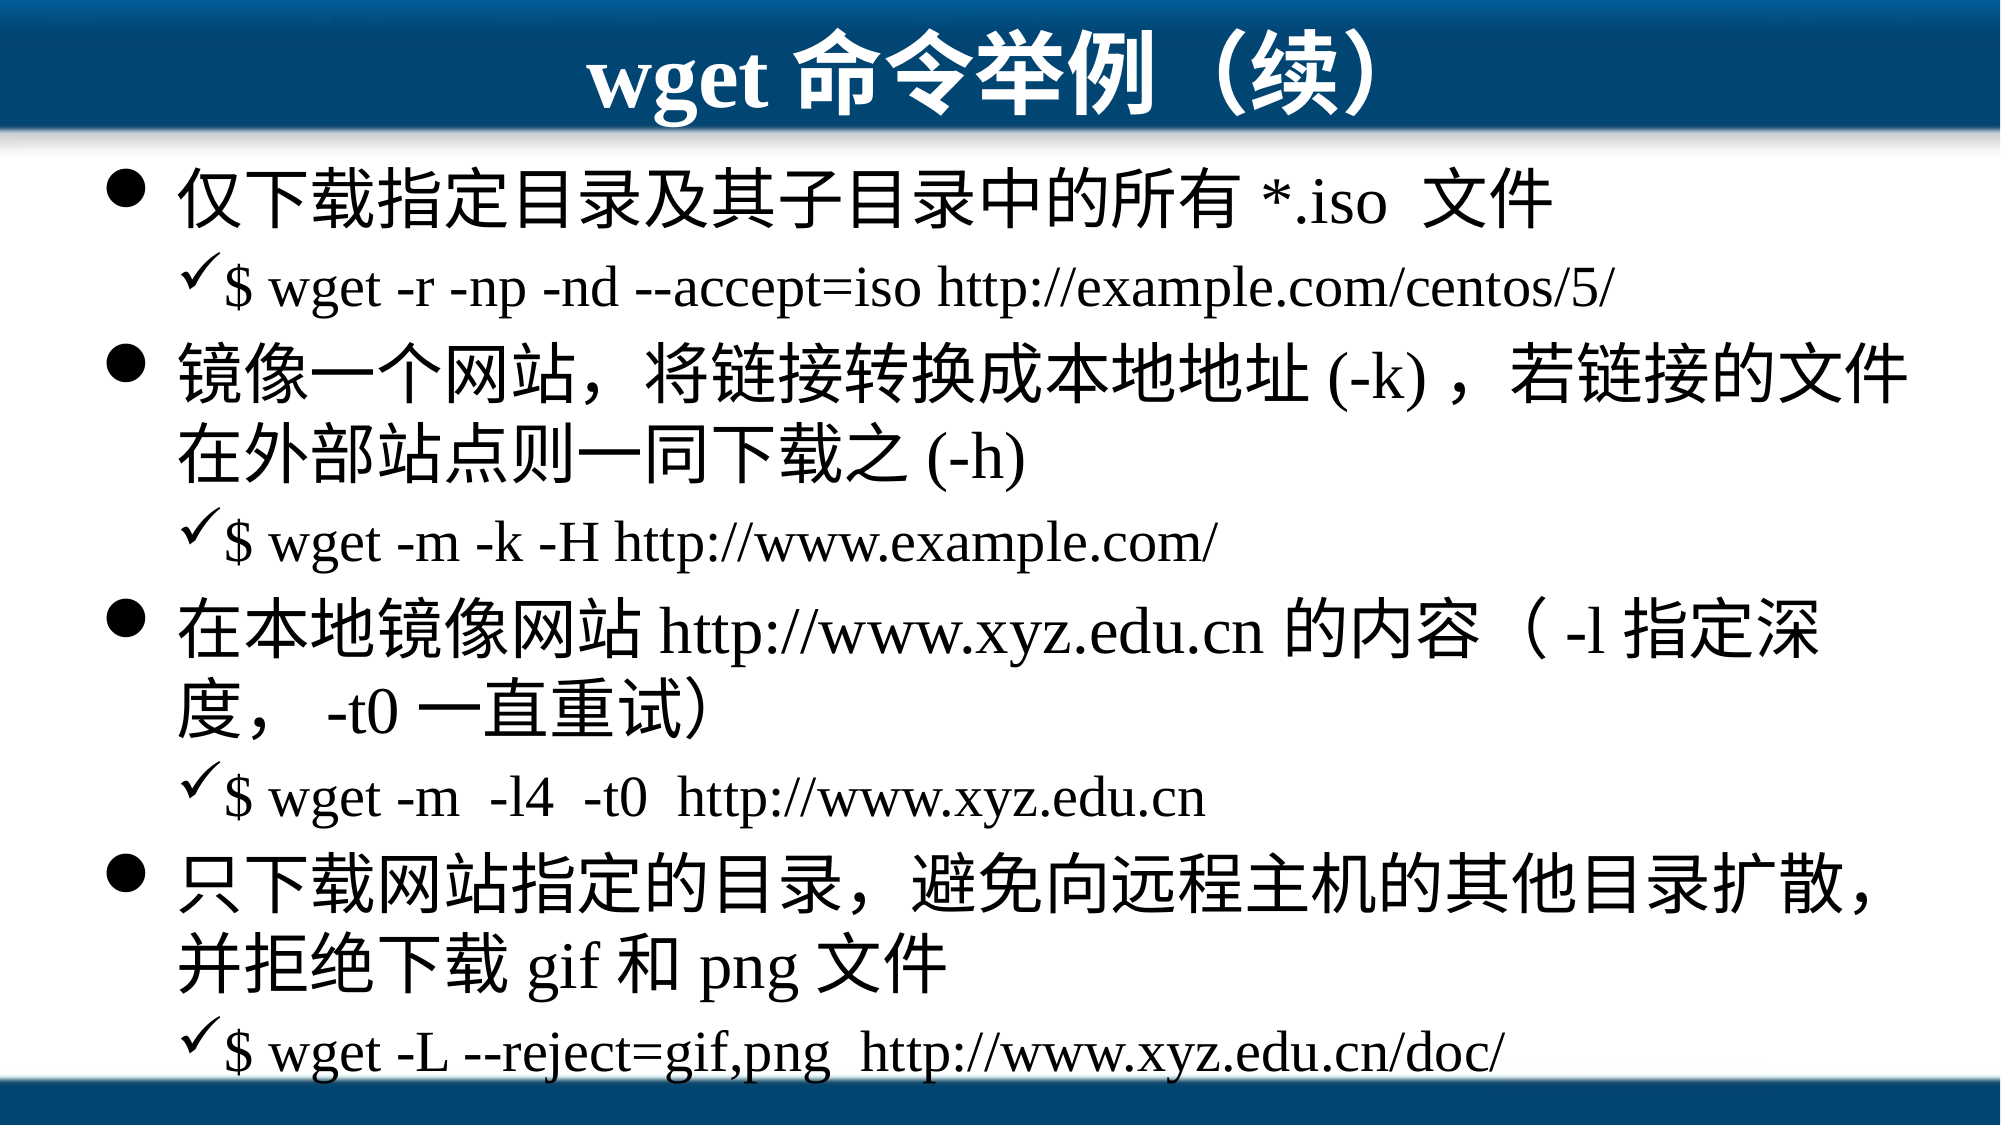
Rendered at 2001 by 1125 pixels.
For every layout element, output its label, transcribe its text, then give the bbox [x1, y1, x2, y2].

title wget命令举例（续） [86, 19, 1934, 124]
list 仅下载指定目录及其子目录中的所有*.iso 文件 $ wget -r -np -nd --accept=iso http://example.com/centos/5/ 镜像一个网站，将链接转换成本地地址(-k)，若链接的文件在外部站点则一同下载之(-h) $ wget -m -k -H http://www.example.com/ 在本地镜像网站http://www.xyz.edu.cn的内容（-l指定深度，-t0一直重试） $ wget -m -l4 -t0 http://www.xyz.edu.cn 只下载网站指定的目录，避免向远程主机的其他目录扩散，并拒绝下载gif和png文件 $ wget -L --reject=gif,png http://www.xyz.edu.cn/doc/ [86, 149, 1934, 958]
picture [0, 0, 2001, 1125]
